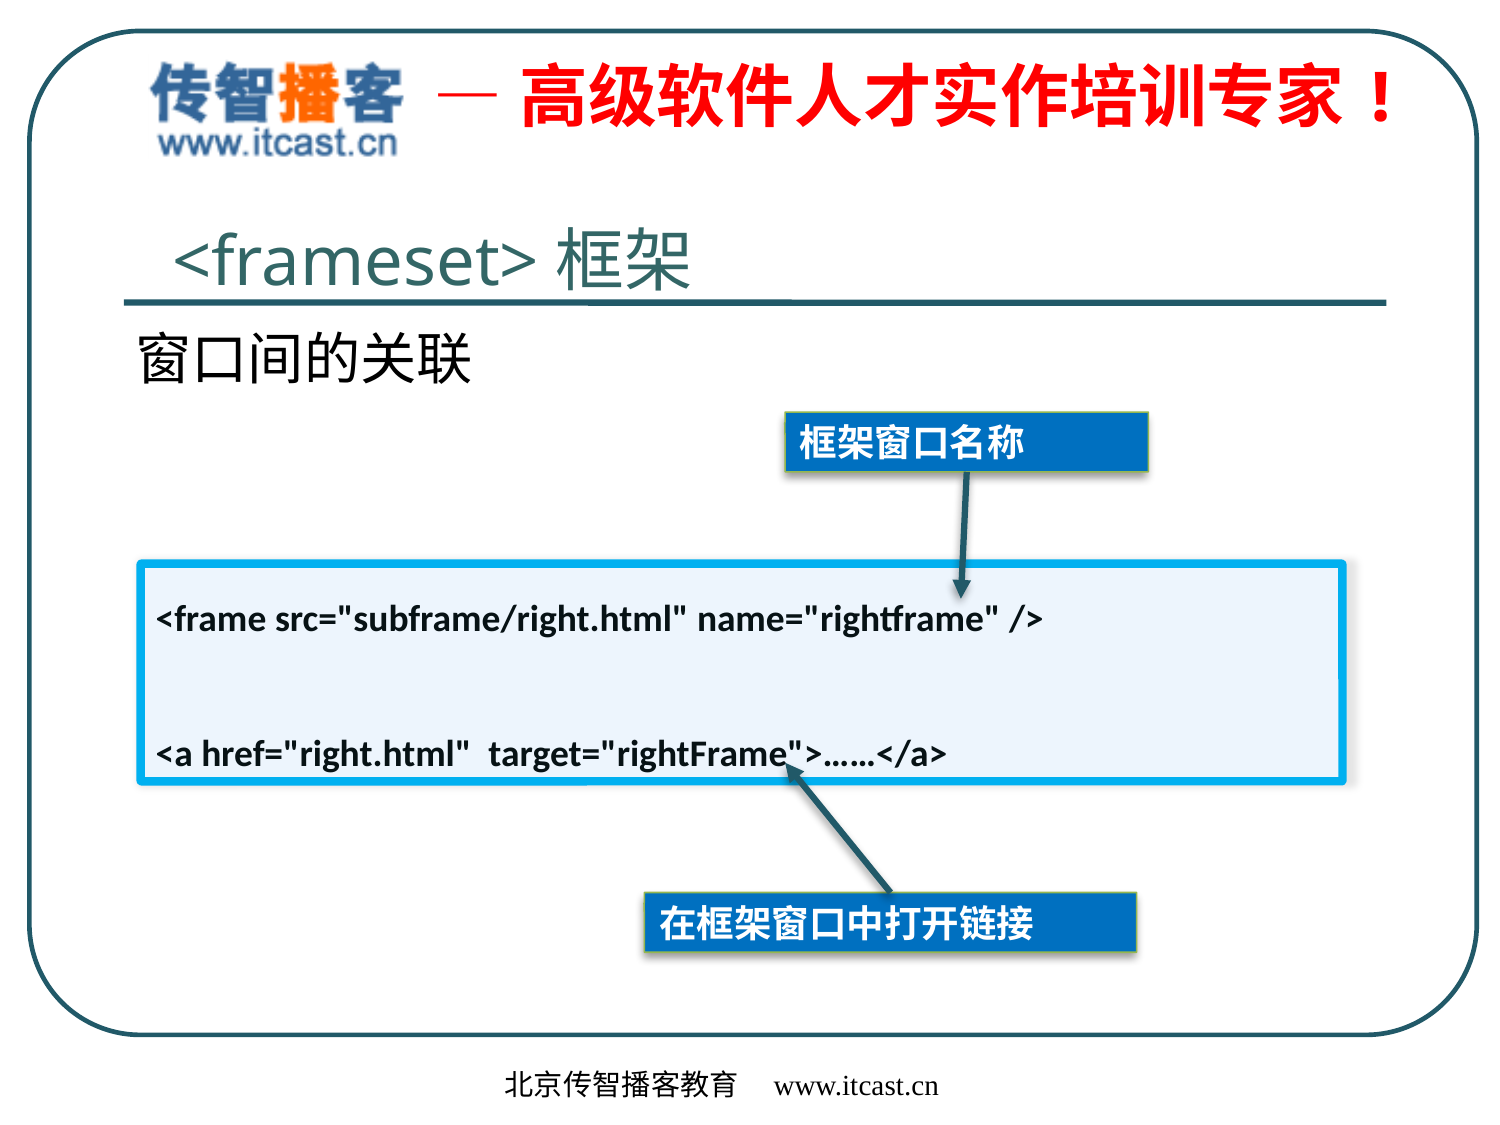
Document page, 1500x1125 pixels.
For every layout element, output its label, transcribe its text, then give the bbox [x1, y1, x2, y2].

text_box 框架窗口名称 [784, 412, 1149, 472]
text_box <frameset>框架 [0, 209, 1108, 398]
picture [147, 54, 408, 159]
text_box 在框架窗口中打开链接 [643, 892, 1137, 953]
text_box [900, 532, 1028, 539]
text_box <frame src="subframe/right.html" name="rightframe" /> <a href="right.html" target="rightFrame">……</a> [140, 563, 1343, 782]
footer 北京传智播客教育 www.itcast.cn [490, 1058, 1001, 1125]
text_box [773, 774, 903, 881]
list 窗口间的关联 [120, 316, 1471, 1059]
